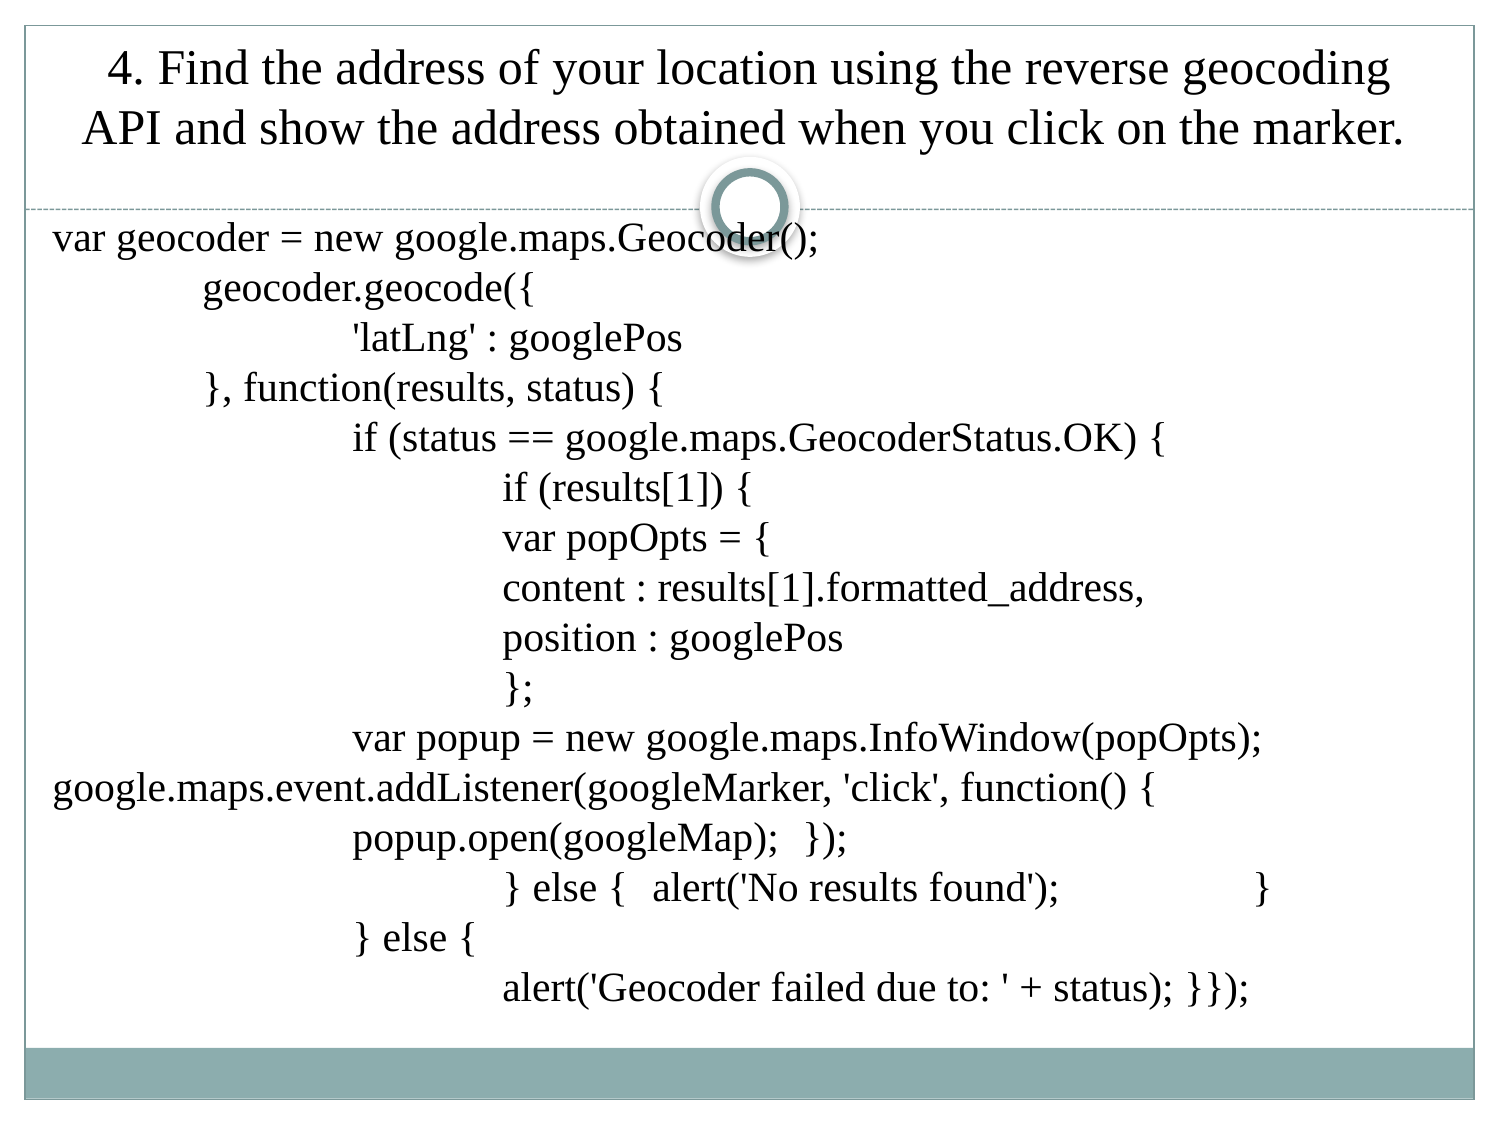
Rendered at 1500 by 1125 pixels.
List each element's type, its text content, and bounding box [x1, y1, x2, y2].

text_box var geocoder = new google.maps.Geocoder(); geocoder.geocode({ 'latLng' : googlePos }, function(results, status) { if (status == google.maps.GeocoderStatus.OK) { if (results[1]) { var popOpts = { content : results[1].formatted_address, position : googlePos }; var popup = new google.maps.InfoWindow(popOpts); google.maps.event.addListener(googleMarker, 'click', function() { popup.open(googleMap); }); } else { alert('No results found'); } } else { alert('Geocoder failed due to: ' + status); }}); [37, 201, 1425, 1017]
title 4. Find the address of your location using the reverse geocoding API and show the address obtained when you click on the marker. [49, 37, 1450, 162]
